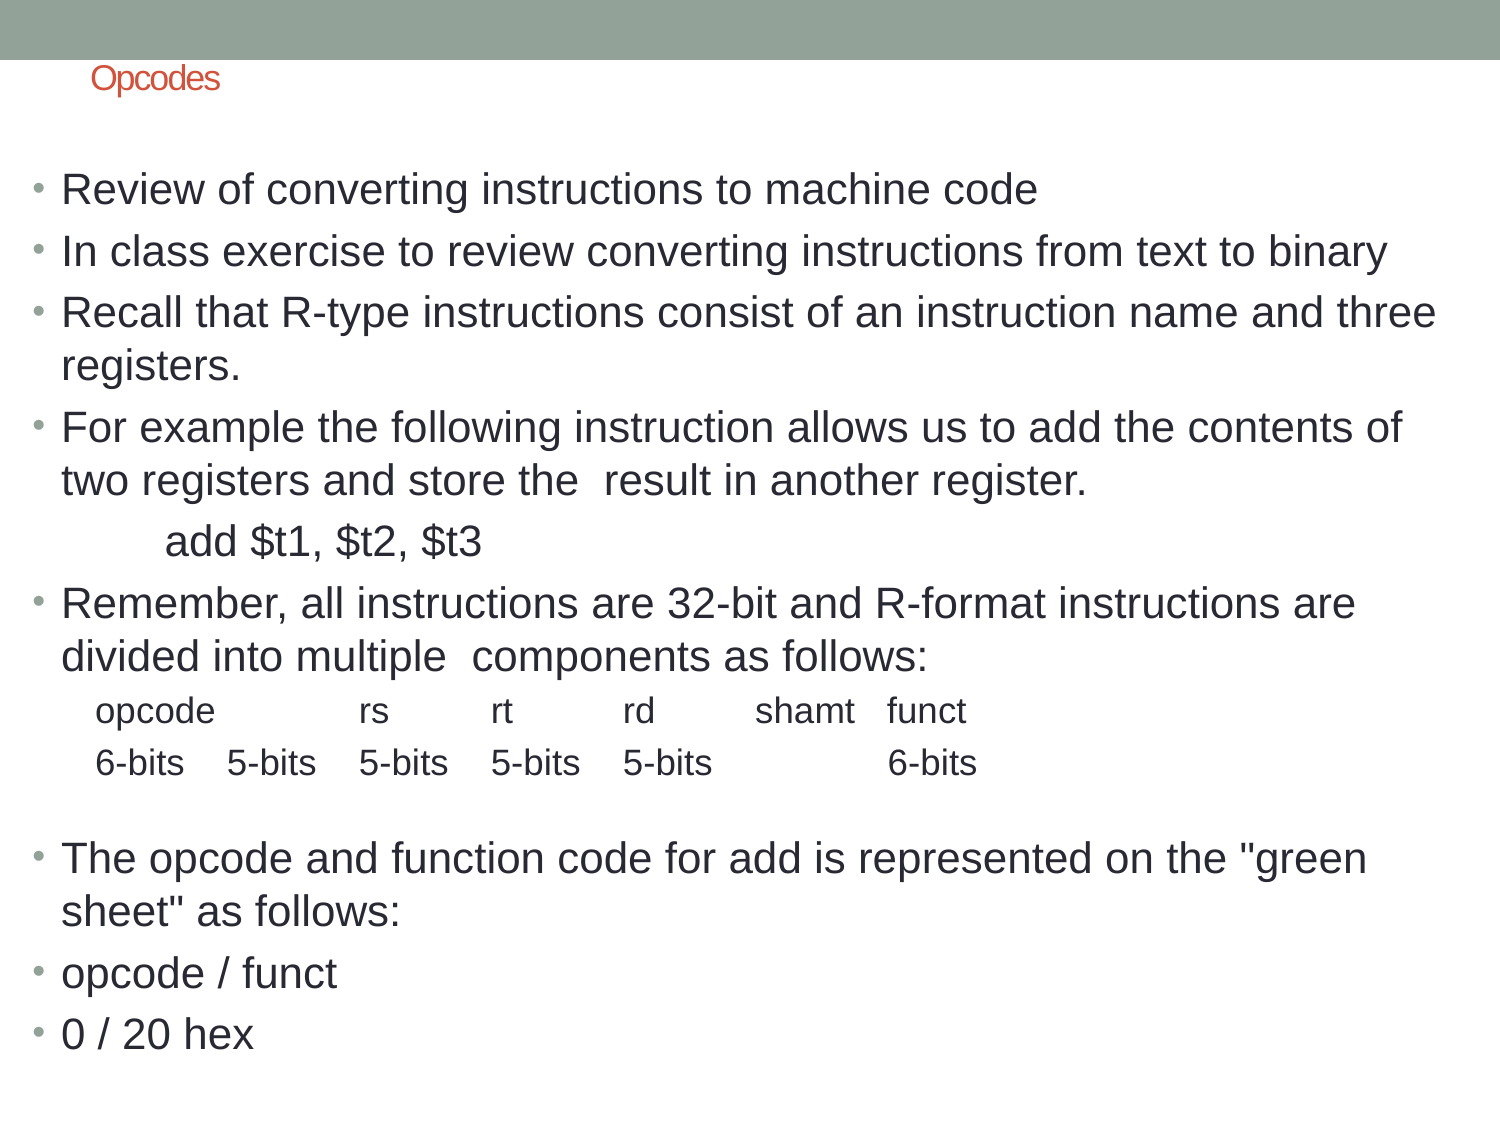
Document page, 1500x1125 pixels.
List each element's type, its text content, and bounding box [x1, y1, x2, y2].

list Review of converting instructions to machine code In class exercise to review converting instructions from text to binary Recall that R-type instructions consist of an instruction name and three registers. For example the following instruction allows us to add the contents of two registers and store the result in another register. add $t1, $t2, $t3 Remember, all instructions are 32-bit and R-format instructions are divided into multiple components as follows: opcode rs rt rd shamt funct 6-bits 5-bits 5-bits 5-bits 5-bits 6-bits The opcode and function code for add is represented on the "green sheet" as follows: opcode / funct 0 / 20 hex [17, 153, 1483, 1068]
title Opcodes [75, 47, 1425, 106]
